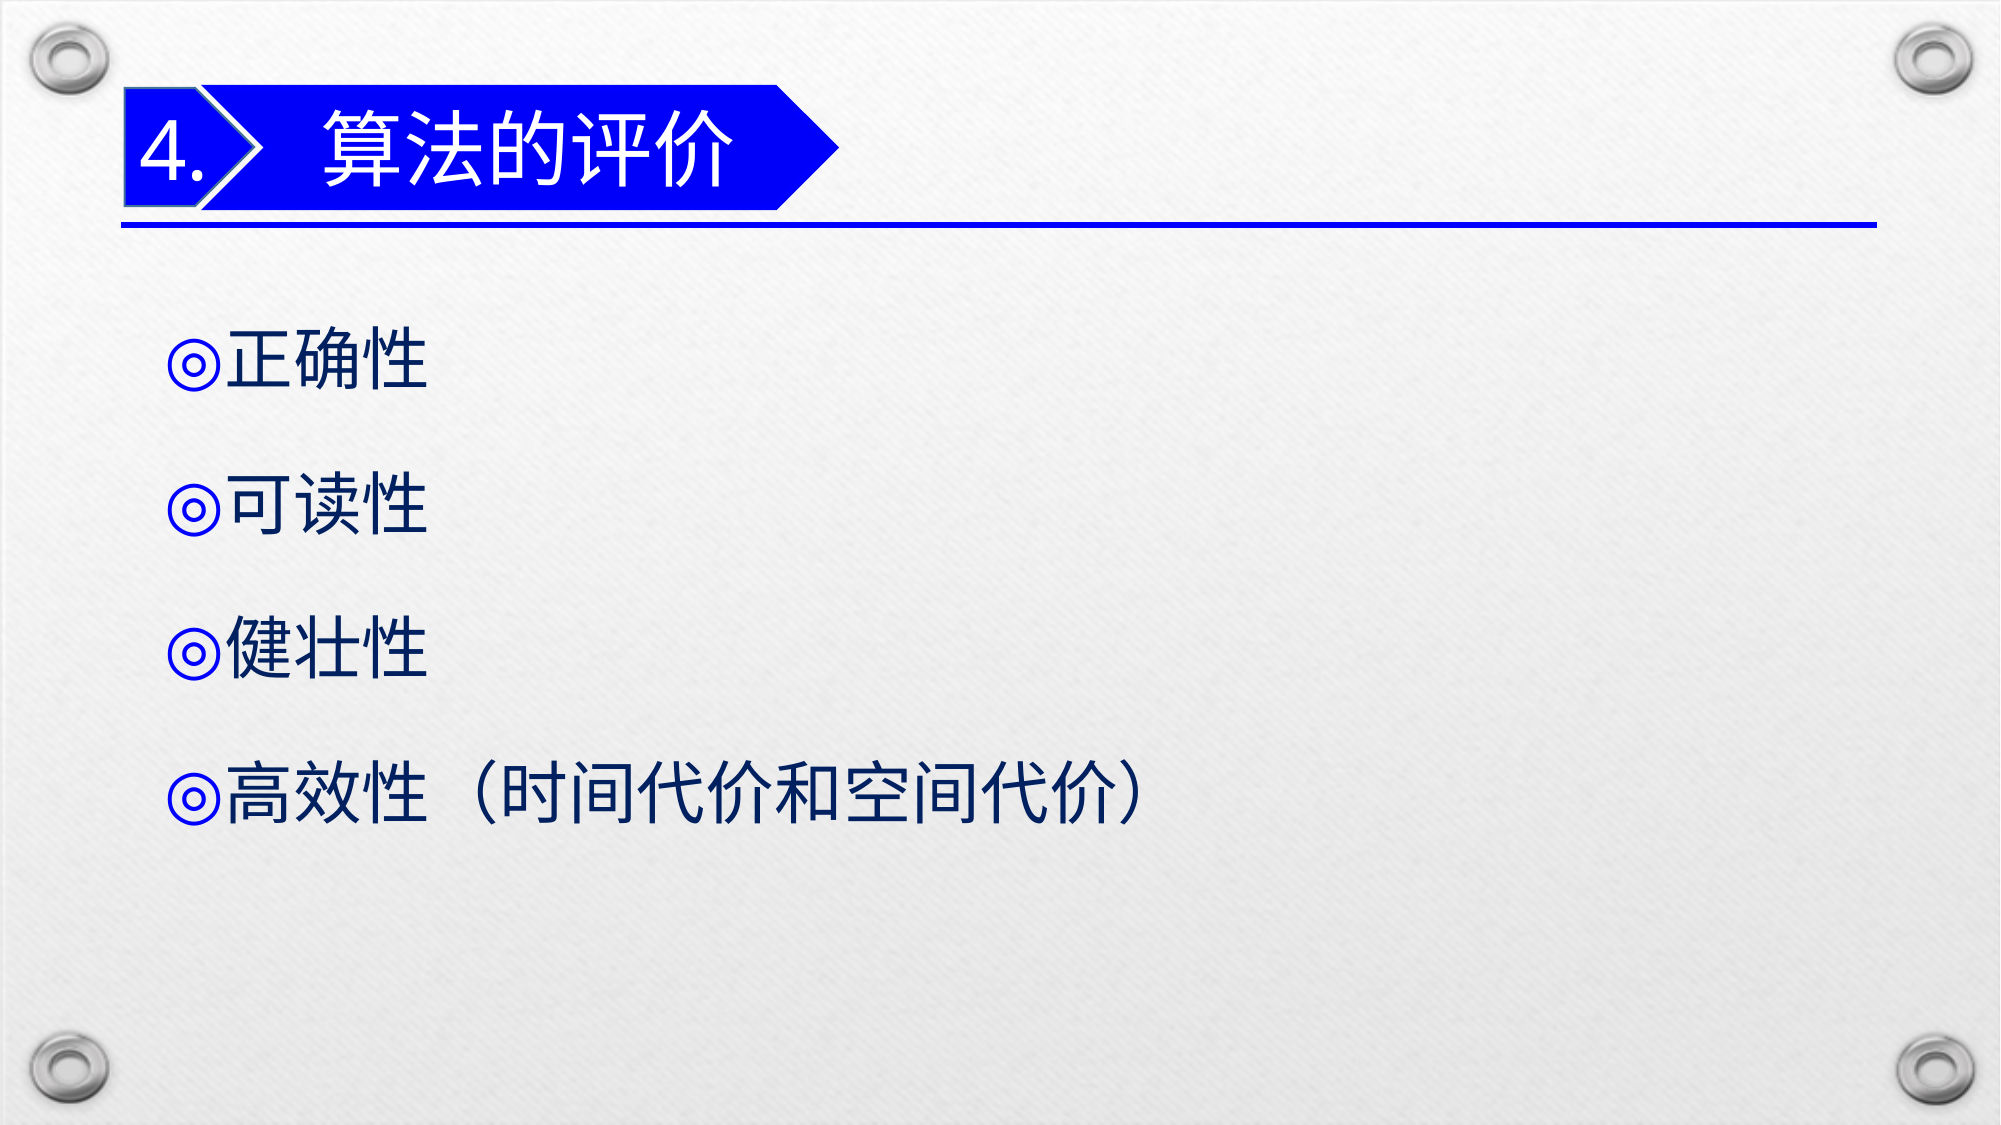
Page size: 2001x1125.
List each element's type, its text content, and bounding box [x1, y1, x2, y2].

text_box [208, 65, 835, 229]
picture [0, 0, 2001, 1125]
text_box 4. [123, 86, 208, 208]
list 正确性 可读性 健壮性 高效性（时间代价和空间代价） [149, 267, 1225, 976]
